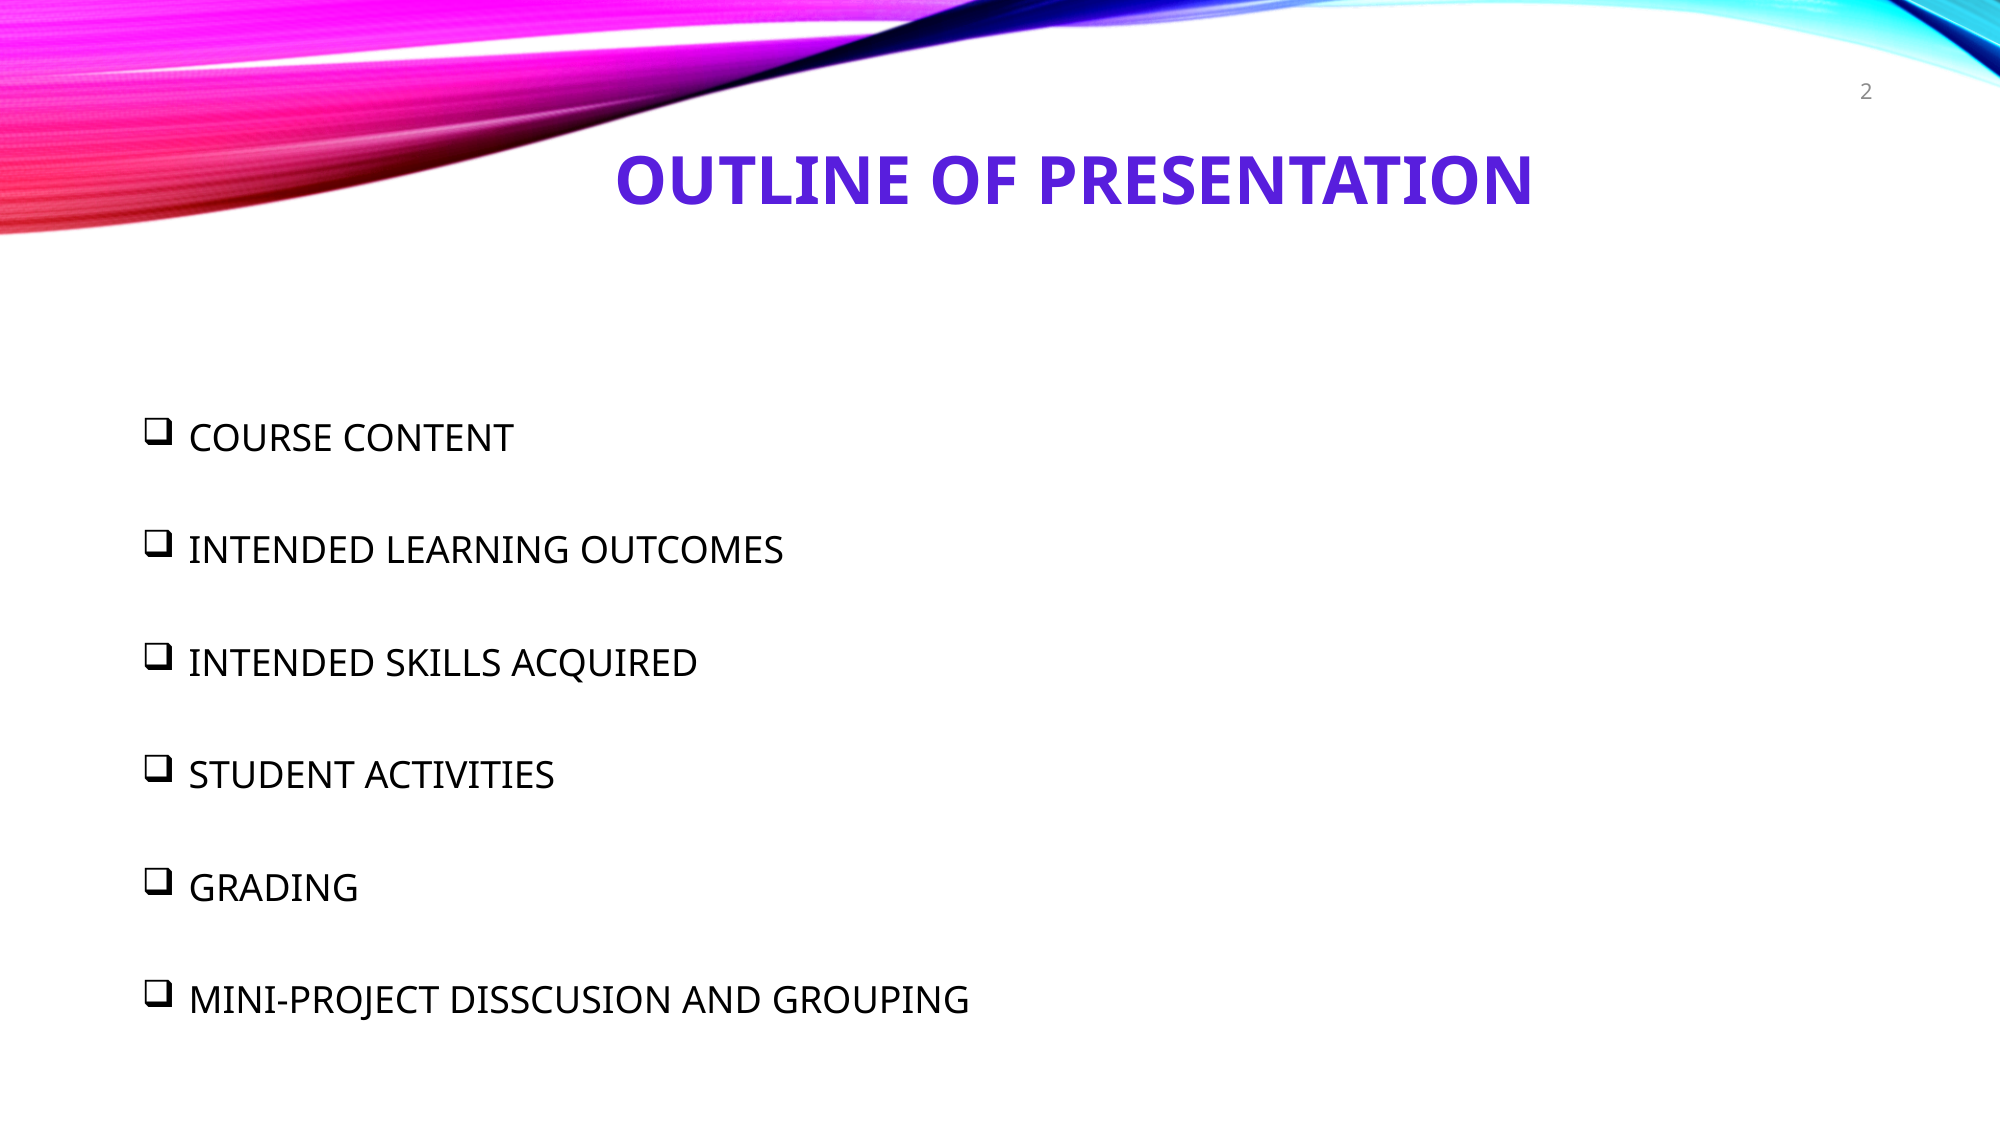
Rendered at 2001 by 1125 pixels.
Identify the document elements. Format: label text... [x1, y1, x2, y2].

text_box OUTLINE OF PRESENTATION [599, 130, 1685, 226]
slide_number 2 [1437, 62, 1888, 123]
text_box COURSE CONTENT INTENDED LEARNING OUTCOMES INTENDED SKILLS ACQUIRED STUDENT ACTIVITIES GRADING MINI-PROJECT DISSCUSION AND GROUPING [127, 339, 1707, 1029]
picture [0, 0, 2000, 237]
picture [1890, 0, 2000, 75]
picture [1910, 0, 2000, 45]
